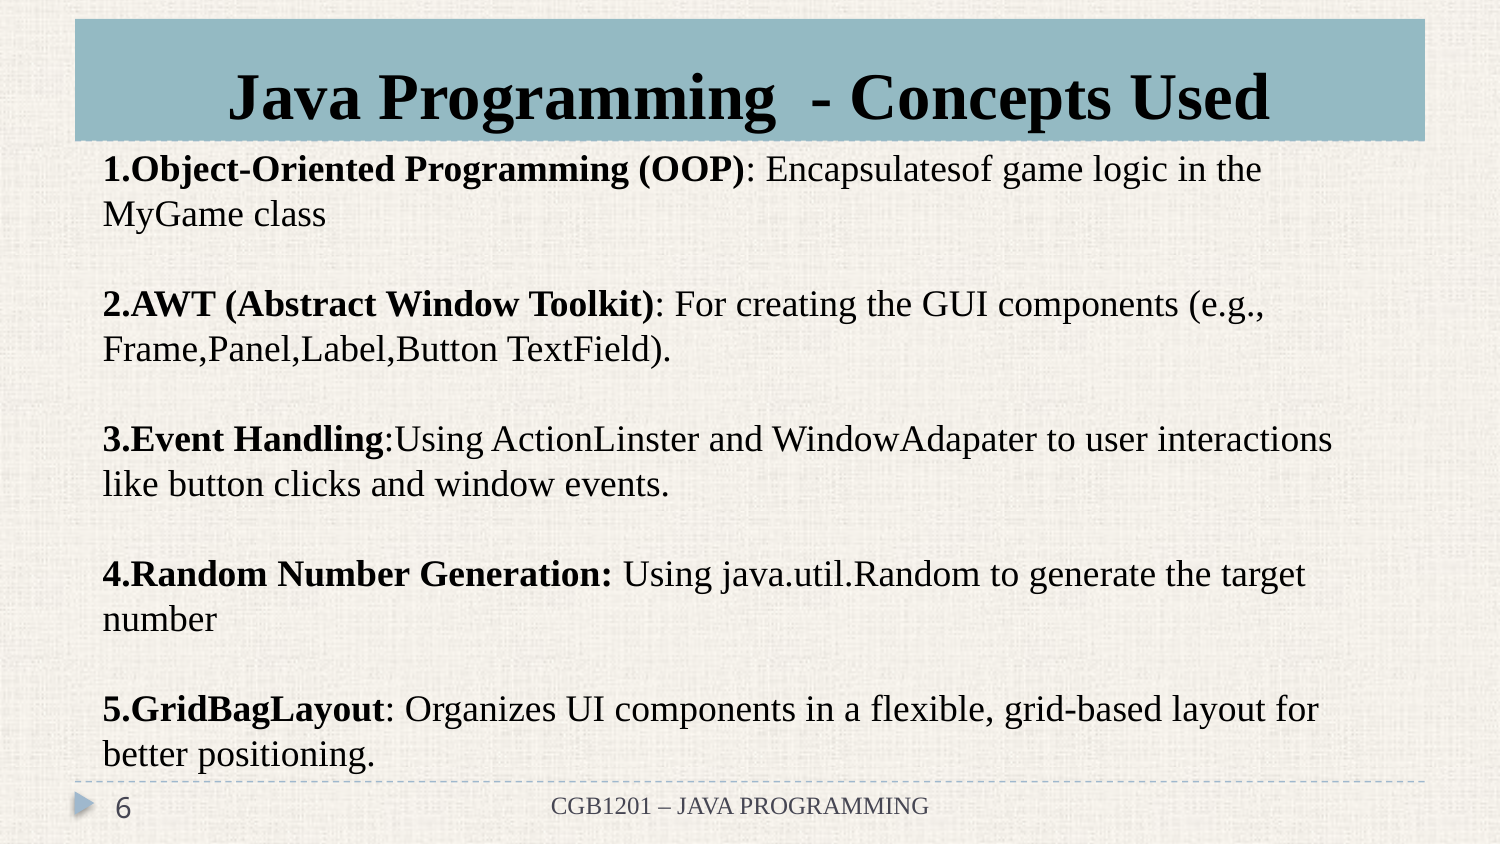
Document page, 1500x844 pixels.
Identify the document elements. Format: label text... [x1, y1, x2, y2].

slide_number 6 [100, 782, 426, 827]
list Object-Oriented Programming (OOP): Encapsulatesof game logic in the MyGame class AWT (Abstract Window Toolkit): For creating the GUI components (e.g., Frame,Panel,Label,Button TextField). Event Handling:Using ActionLinster and WindowAdapater to user interactions like button clicks and window events. Random Number Generation: Using java.util.Random to generate the target number GridBagLayout: Organizes UI components in a flexible, grid-based layout for better positioning. [87, 136, 1413, 782]
title Java Programming - Concepts Used [75, 18, 1425, 141]
footer CGB1201 – JAVA PROGRAMMING [412, 782, 1075, 844]
